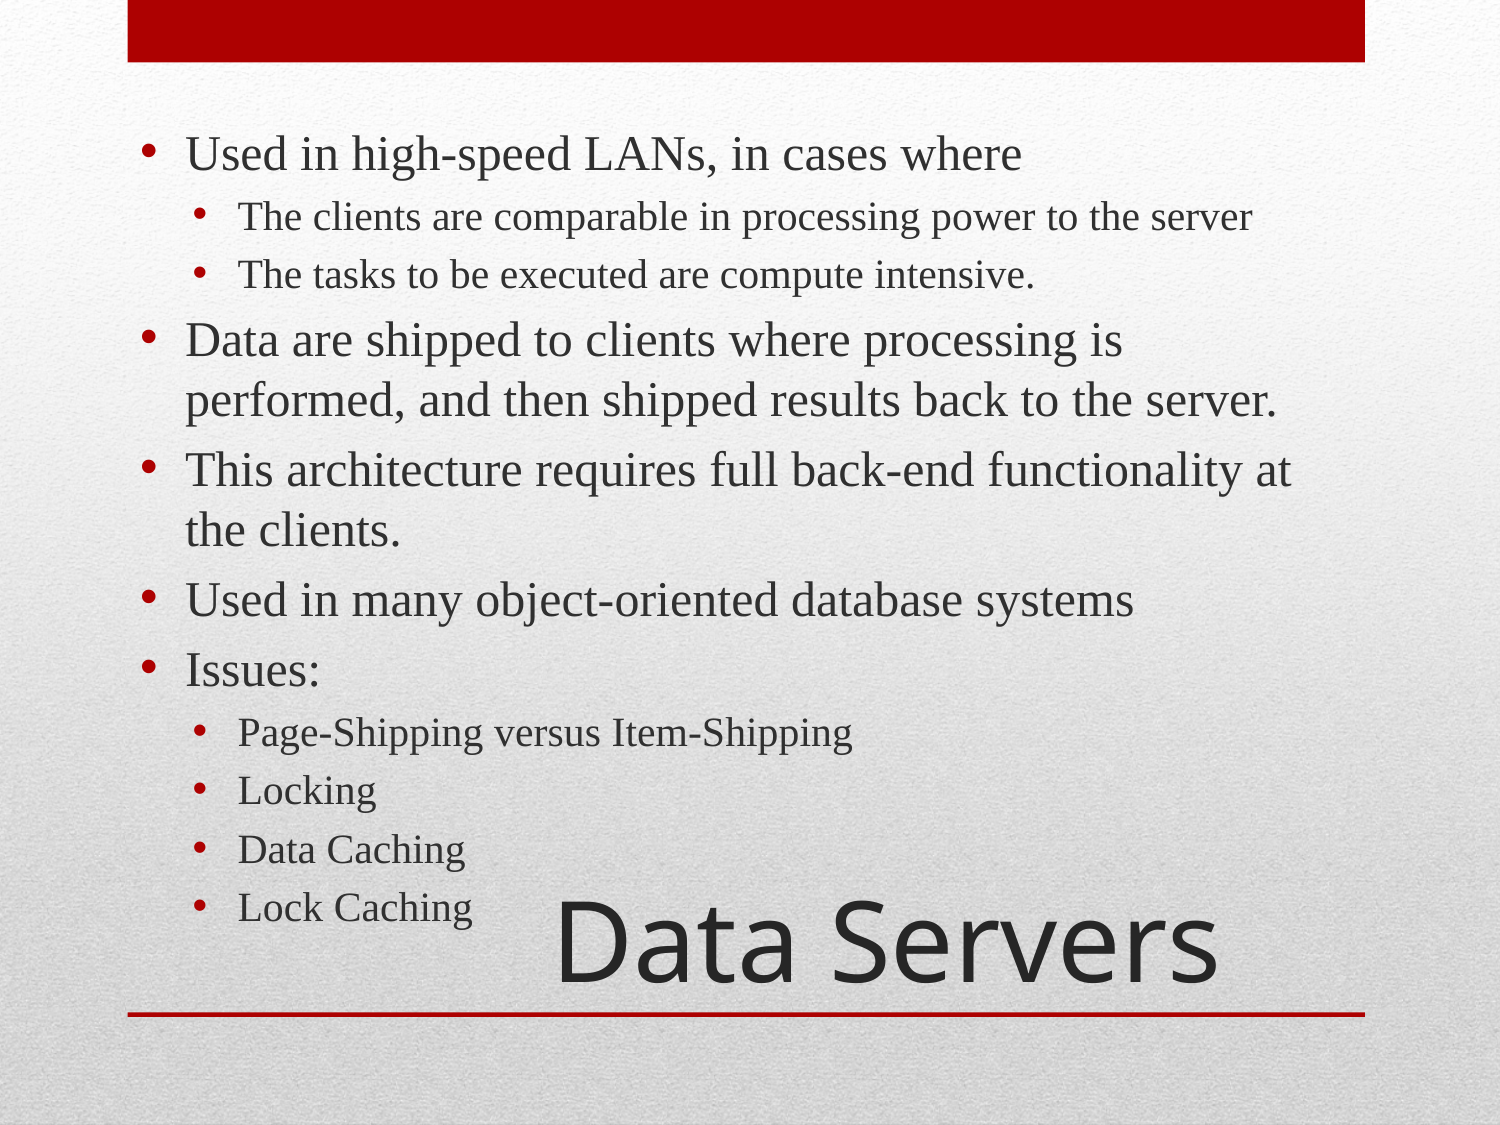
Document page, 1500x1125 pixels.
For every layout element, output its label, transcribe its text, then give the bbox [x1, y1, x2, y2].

list Used in high-speed LANs, in cases where The clients are comparable in processing power to the server The tasks to be executed are compute intensive. Data are shipped to clients where processing is performed, and then shipped results back to the server. This architecture requires full back-end functionality at the clients. Used in many object-oriented database systems Issues: Page-Shipping versus Item-Shipping Locking Data Caching Lock Caching [125, 112, 1363, 750]
title Data Servers [125, 750, 1238, 1013]
